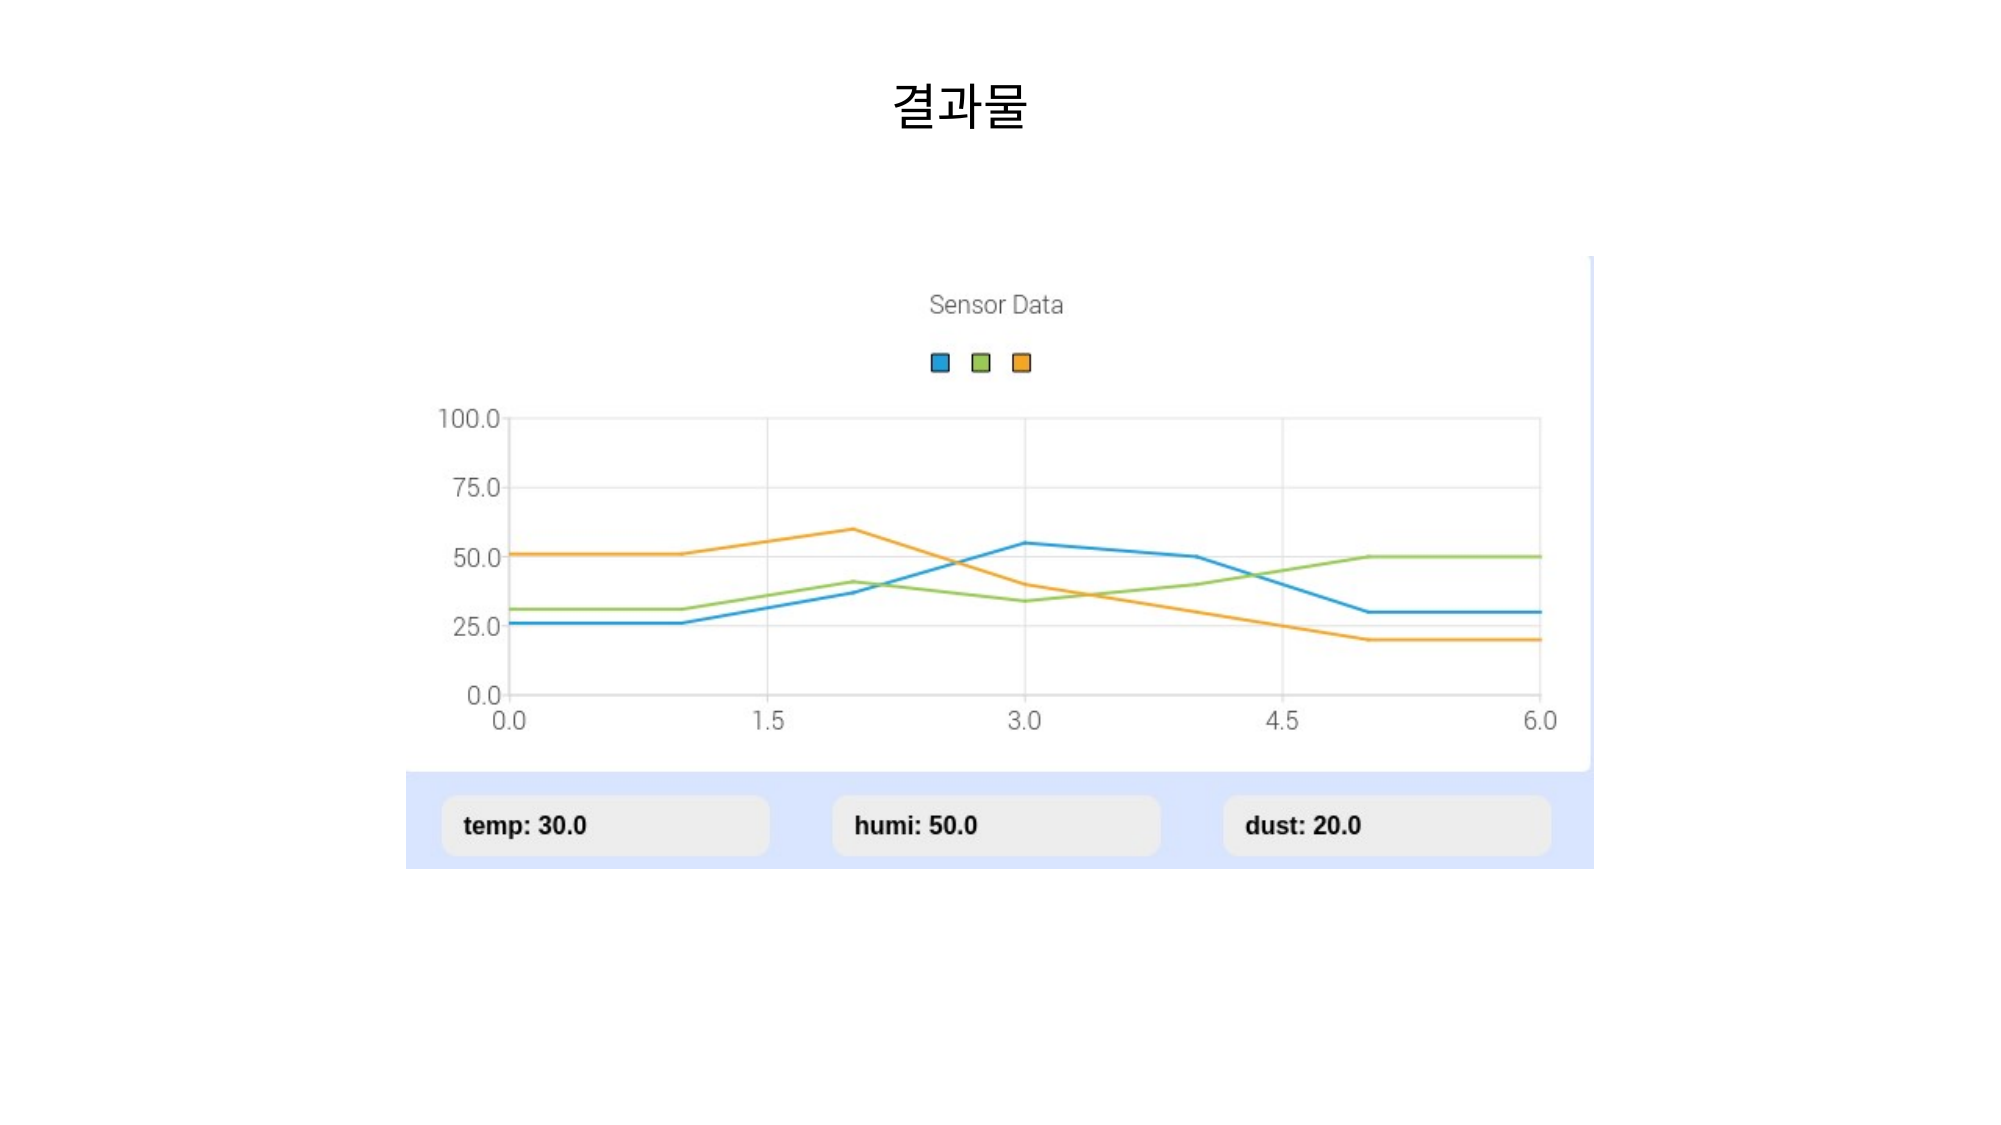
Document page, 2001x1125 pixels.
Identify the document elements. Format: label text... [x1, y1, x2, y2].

text_box 결과물 [876, 67, 1045, 143]
picture [406, 256, 1594, 869]
